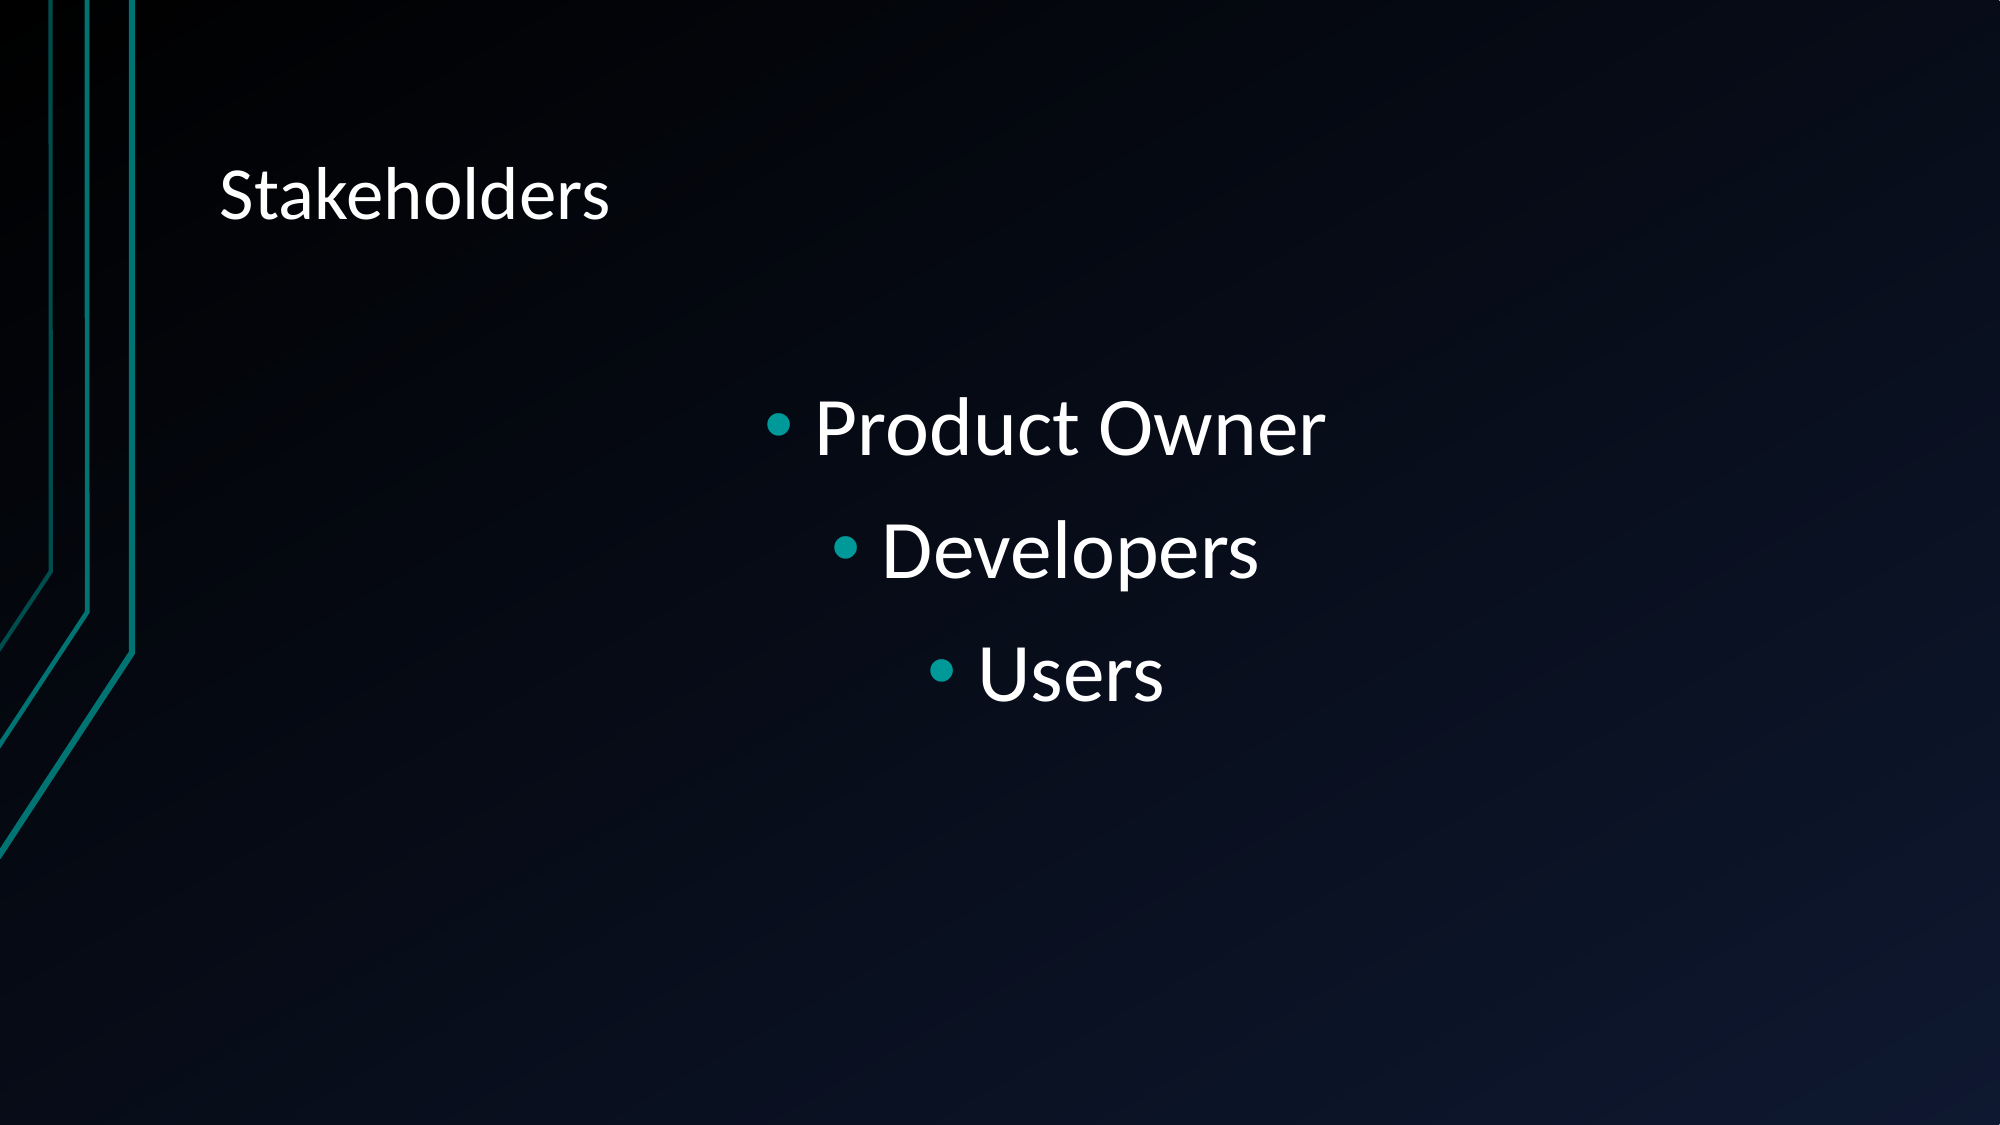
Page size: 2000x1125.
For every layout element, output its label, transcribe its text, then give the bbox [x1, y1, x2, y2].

title Stakeholders [199, 45, 1900, 246]
list Product Owner Developers Users [196, 373, 1896, 1106]
